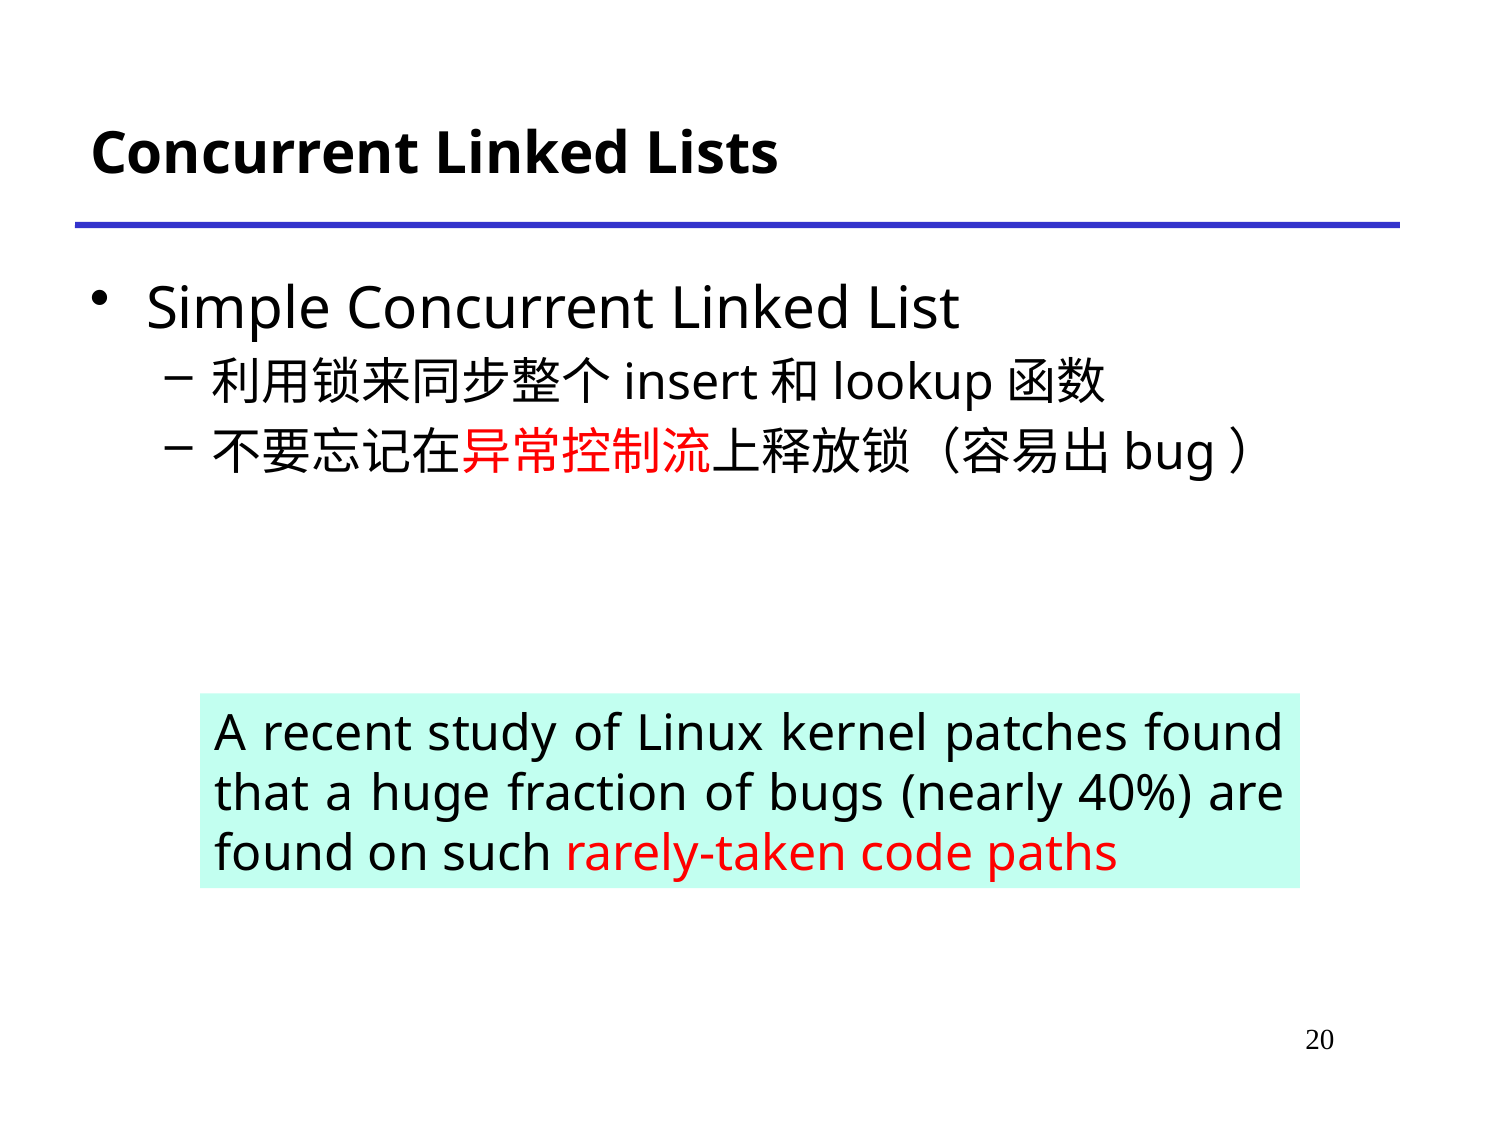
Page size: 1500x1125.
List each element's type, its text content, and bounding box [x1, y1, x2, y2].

list Simple Concurrent Linked List 利用锁来同步整个insert和lookup函数 不要忘记在异常控制流上释放锁（容易出bug） [75, 262, 1425, 663]
title Concurrent Linked Lists [75, 75, 1400, 225]
text_box A recent study of Linux kernel patches found that a huge fraction of bugs (nearly 40%) are found on such rarely-taken code paths [200, 693, 1300, 889]
slide_number 20 [1137, 1012, 1351, 1088]
